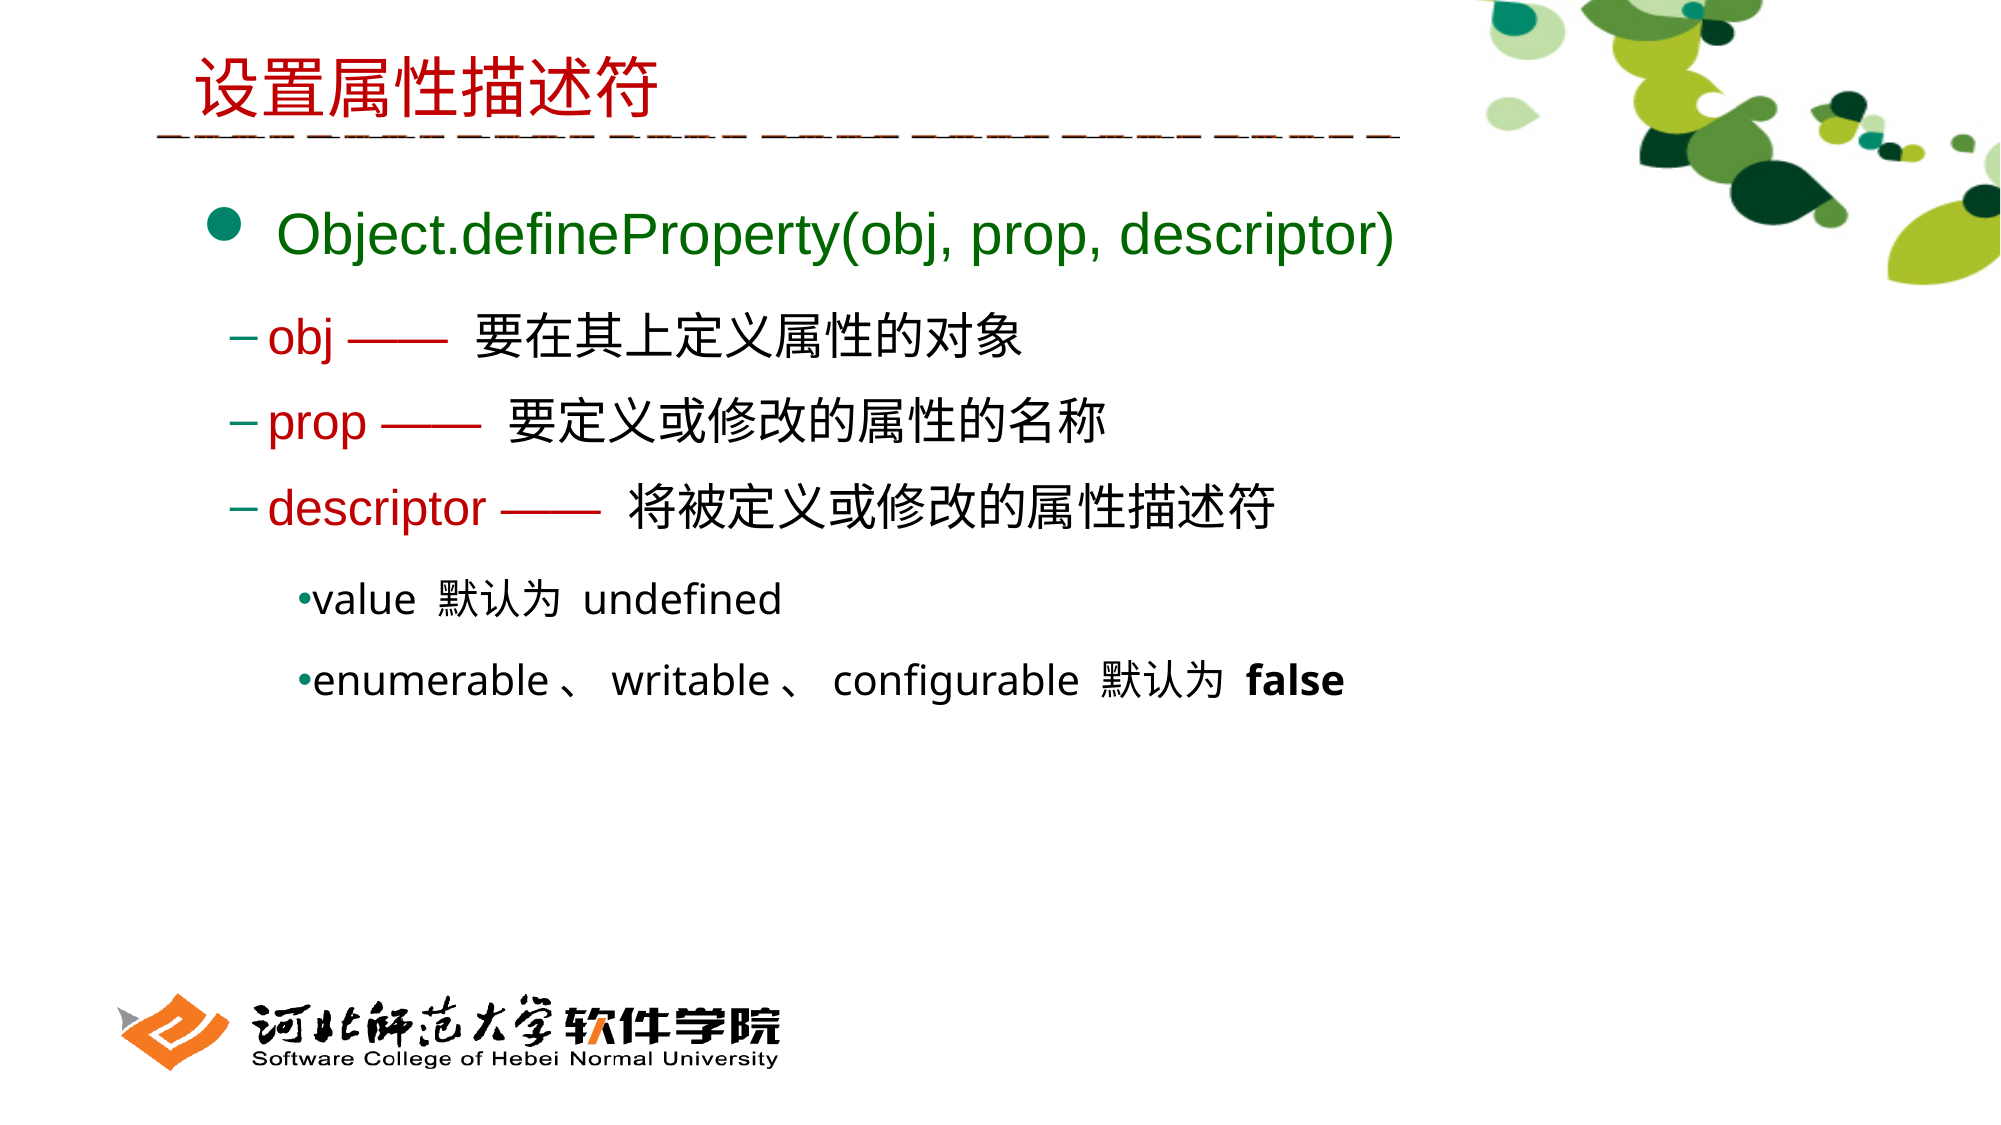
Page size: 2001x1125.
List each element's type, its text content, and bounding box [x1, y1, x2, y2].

list 设置属性描述符 [178, 38, 1523, 120]
picture [0, 0, 2001, 1125]
list Object.defineProperty(obj, prop, descriptor) obj —— 要在其上定义属性的对象 prop —— 要定义或修改的属性的名称 descriptor —— 将被定义或修改的属性描述符 value 默认为 undefined enumerable、writable、configurable 默认为 false [187, 175, 1782, 983]
